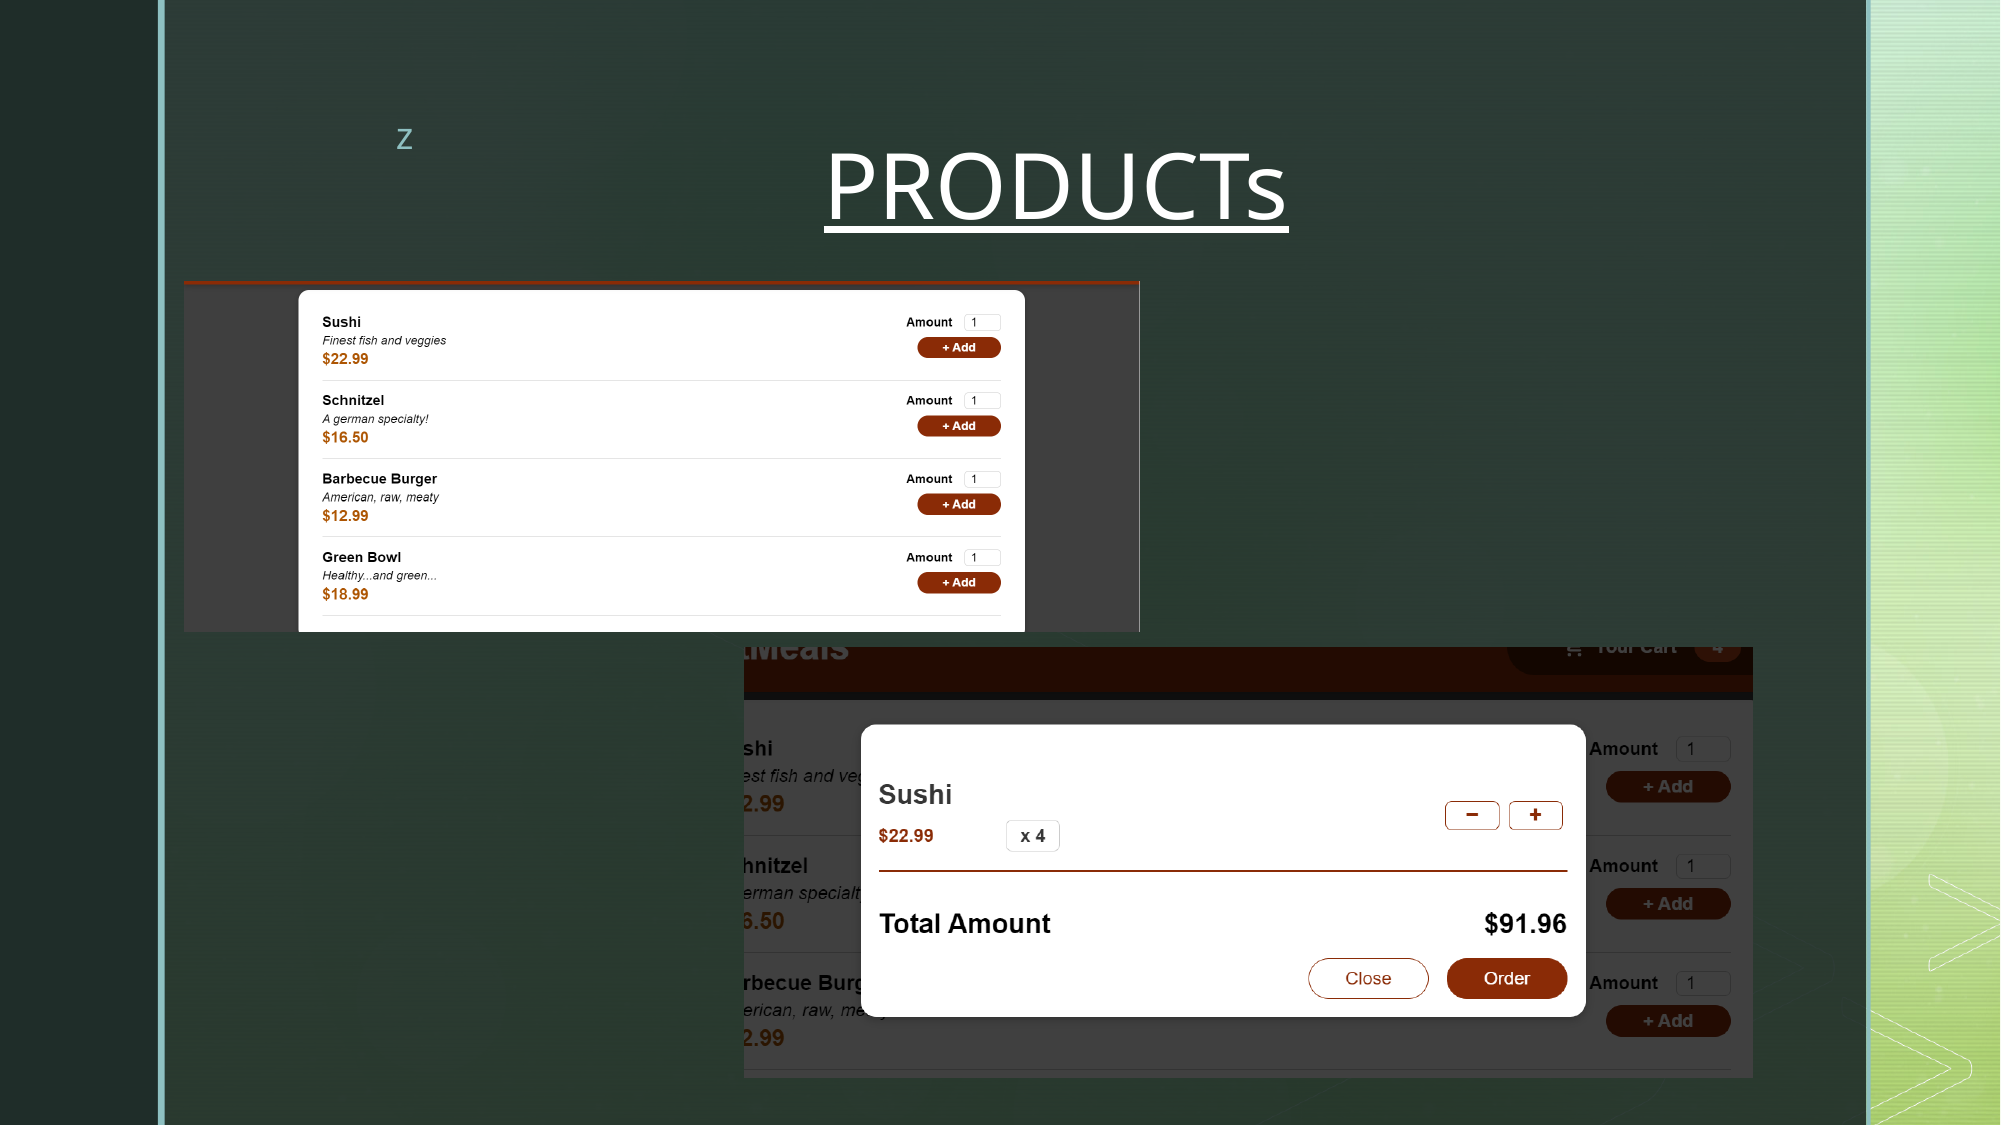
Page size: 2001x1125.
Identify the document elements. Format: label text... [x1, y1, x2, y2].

title PRODUCTs [428, 132, 1734, 310]
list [184, 281, 1141, 633]
picture [1871, 0, 2001, 1125]
picture [744, 647, 1754, 1079]
